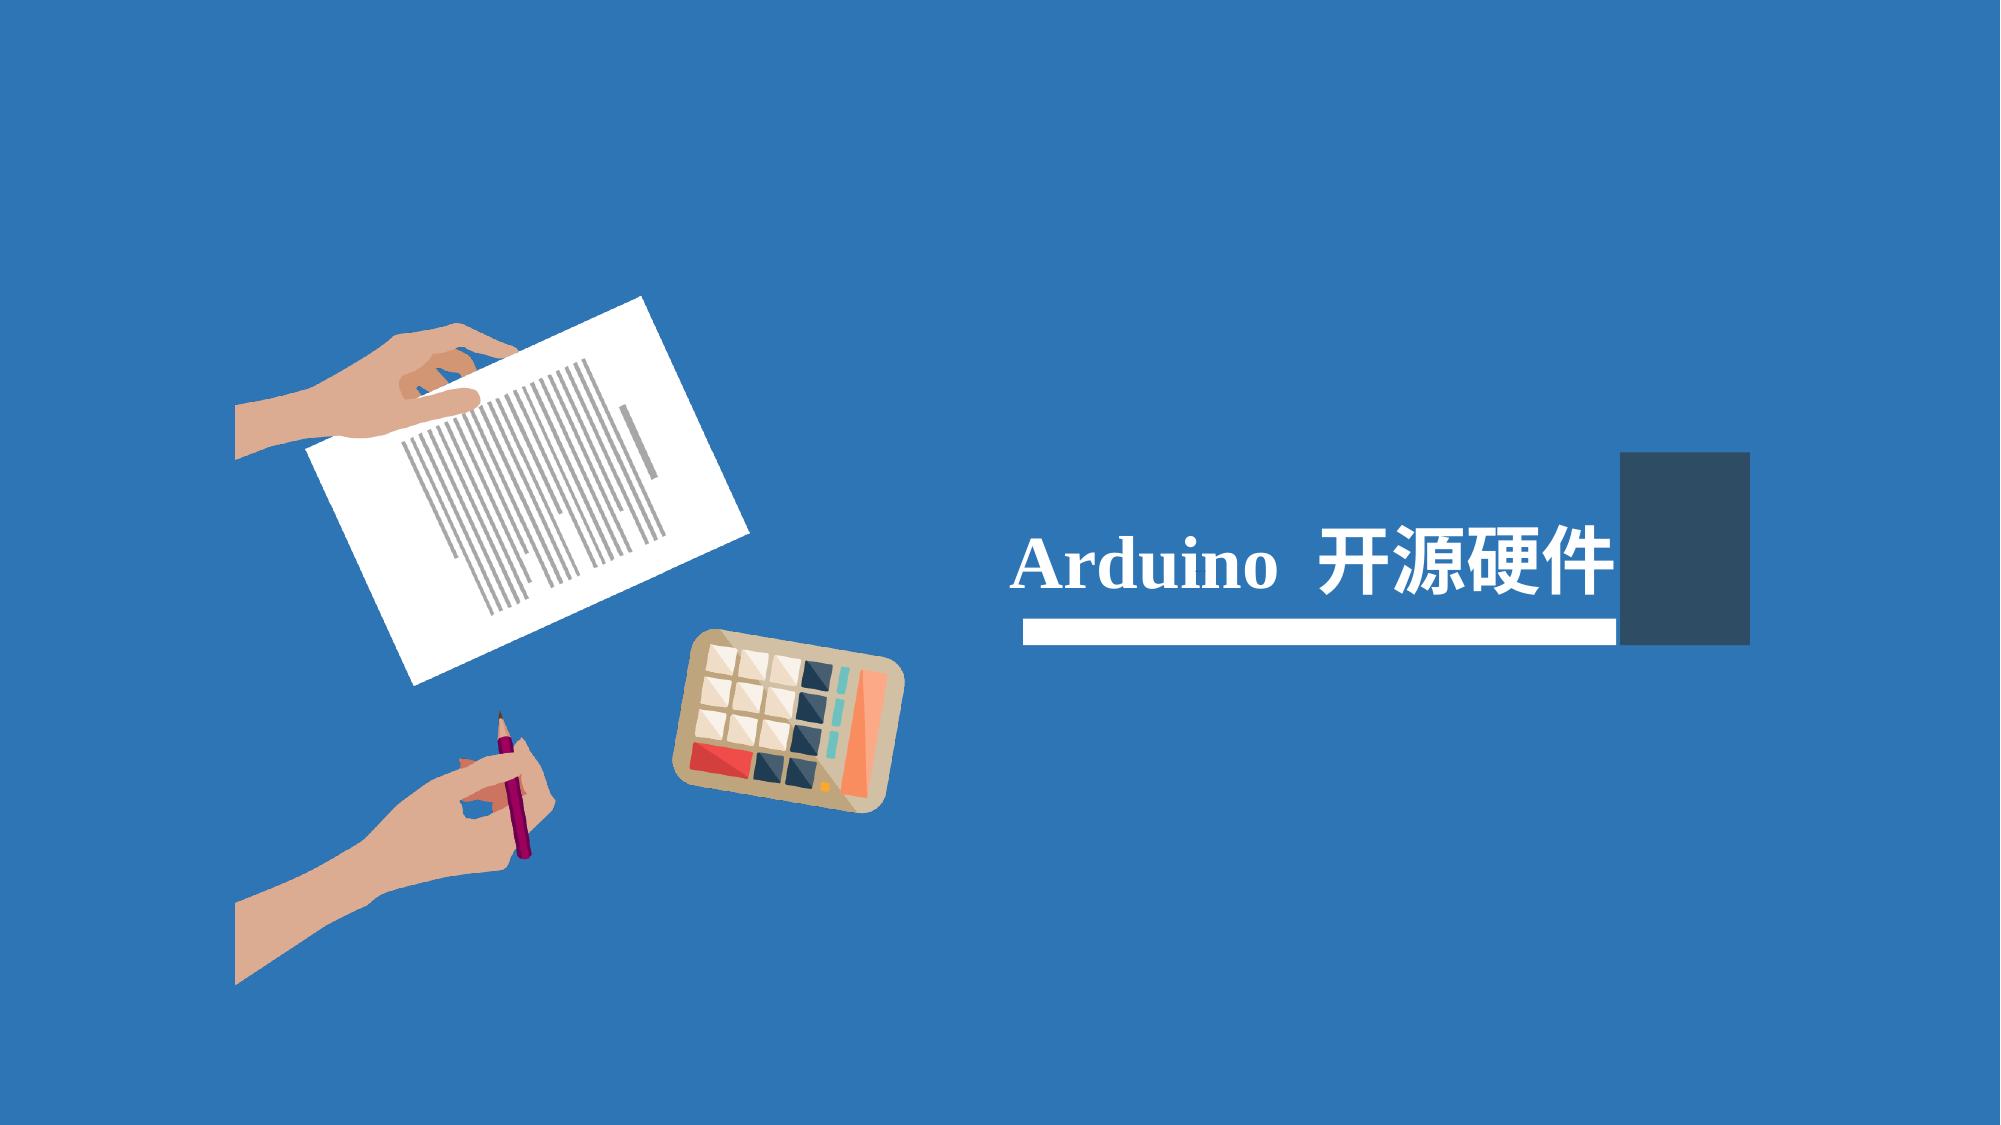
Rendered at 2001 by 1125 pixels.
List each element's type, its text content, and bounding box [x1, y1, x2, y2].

picture [235, 296, 905, 985]
text_box ABOUT US [1180, 562, 1609, 580]
text_box [1022, 618, 1617, 646]
text_box Arduino 开源硬件 [967, 461, 1619, 611]
text_box [1619, 451, 1751, 646]
